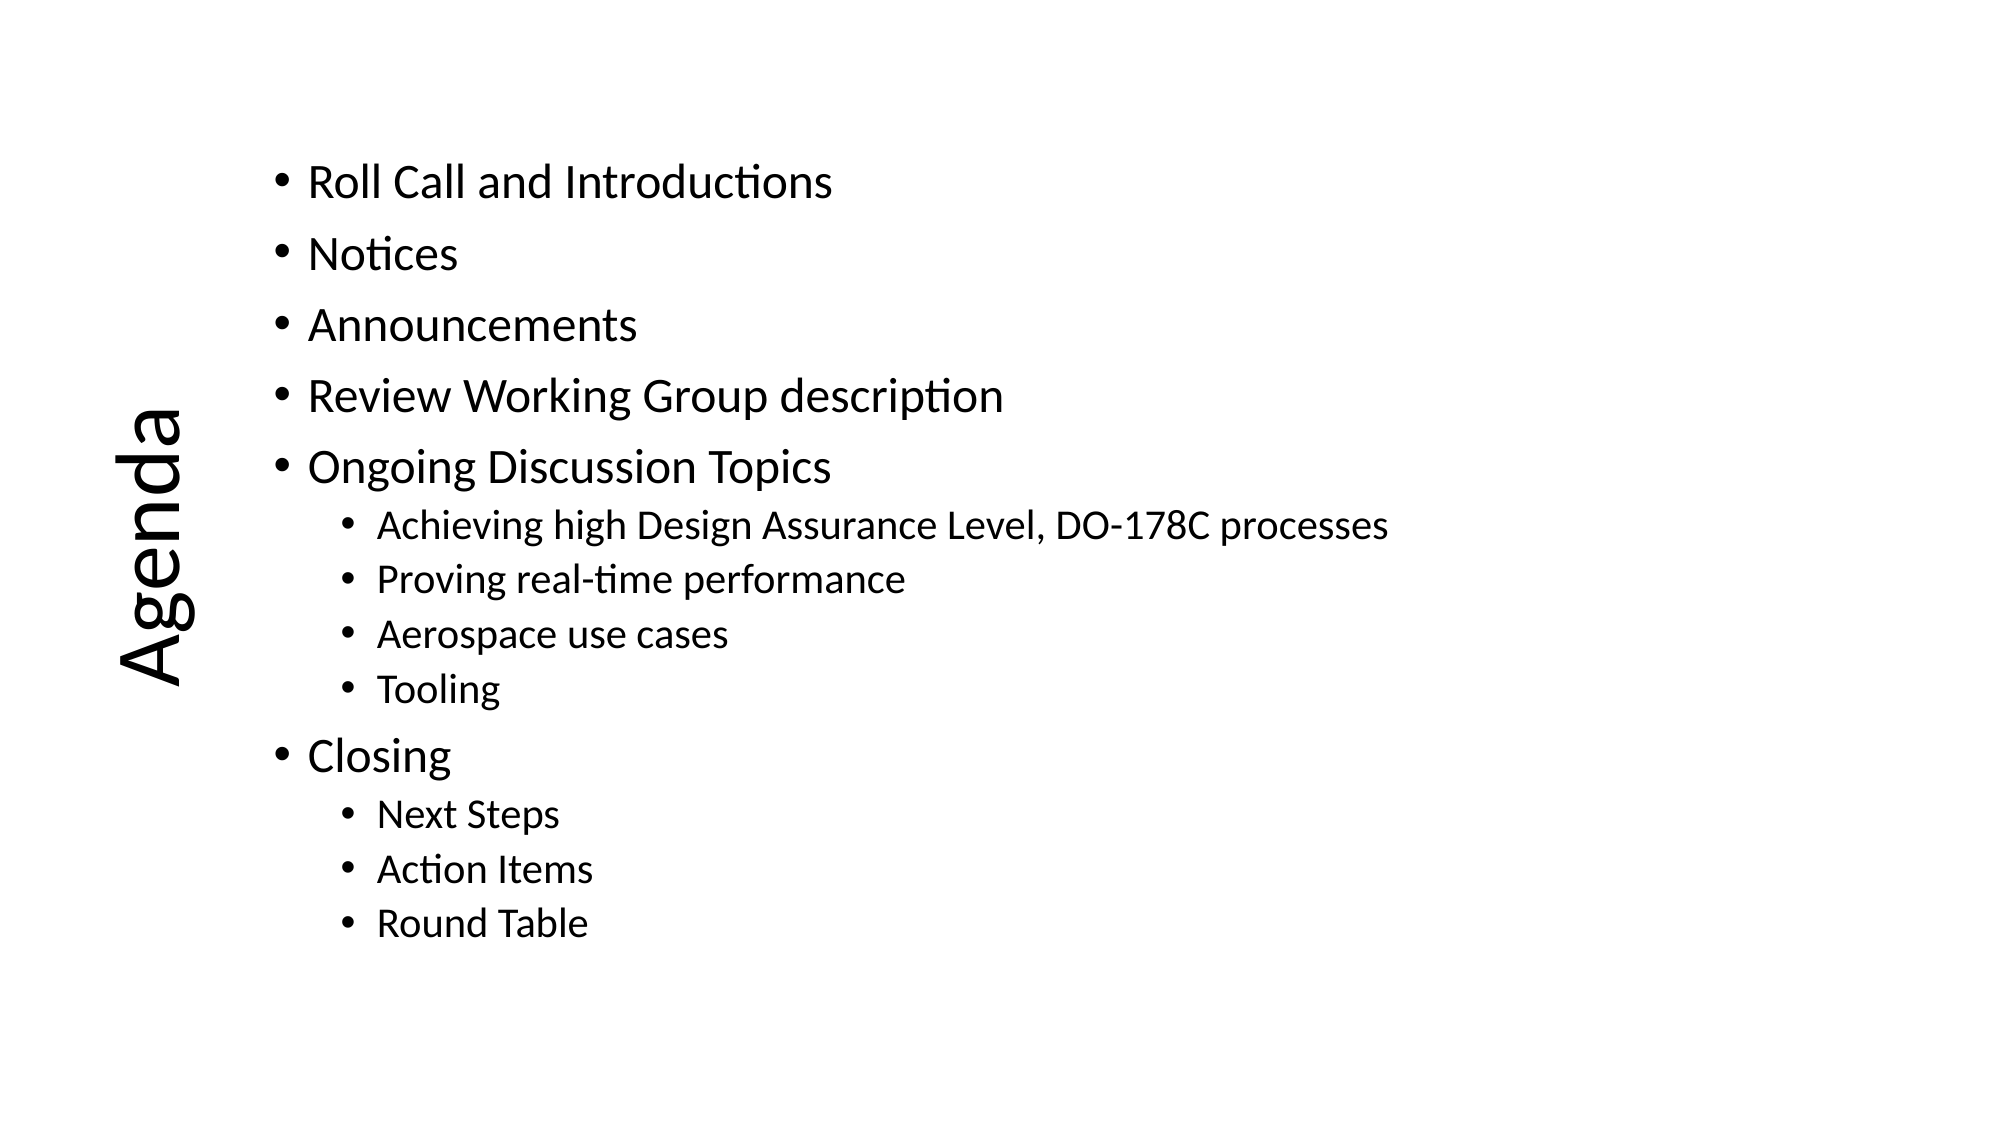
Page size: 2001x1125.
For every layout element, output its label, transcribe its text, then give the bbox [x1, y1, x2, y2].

title Agenda [41, 0, 259, 1093]
list Roll Call and Introductions Notices Announcements Review Working Group description Ongoing Discussion Topics Achieving high Design Assurance Level, DO-178C processes Proving real-time performance Aerospace use cases Tooling Closing Next Steps Action Items Round Table [258, 148, 1959, 955]
